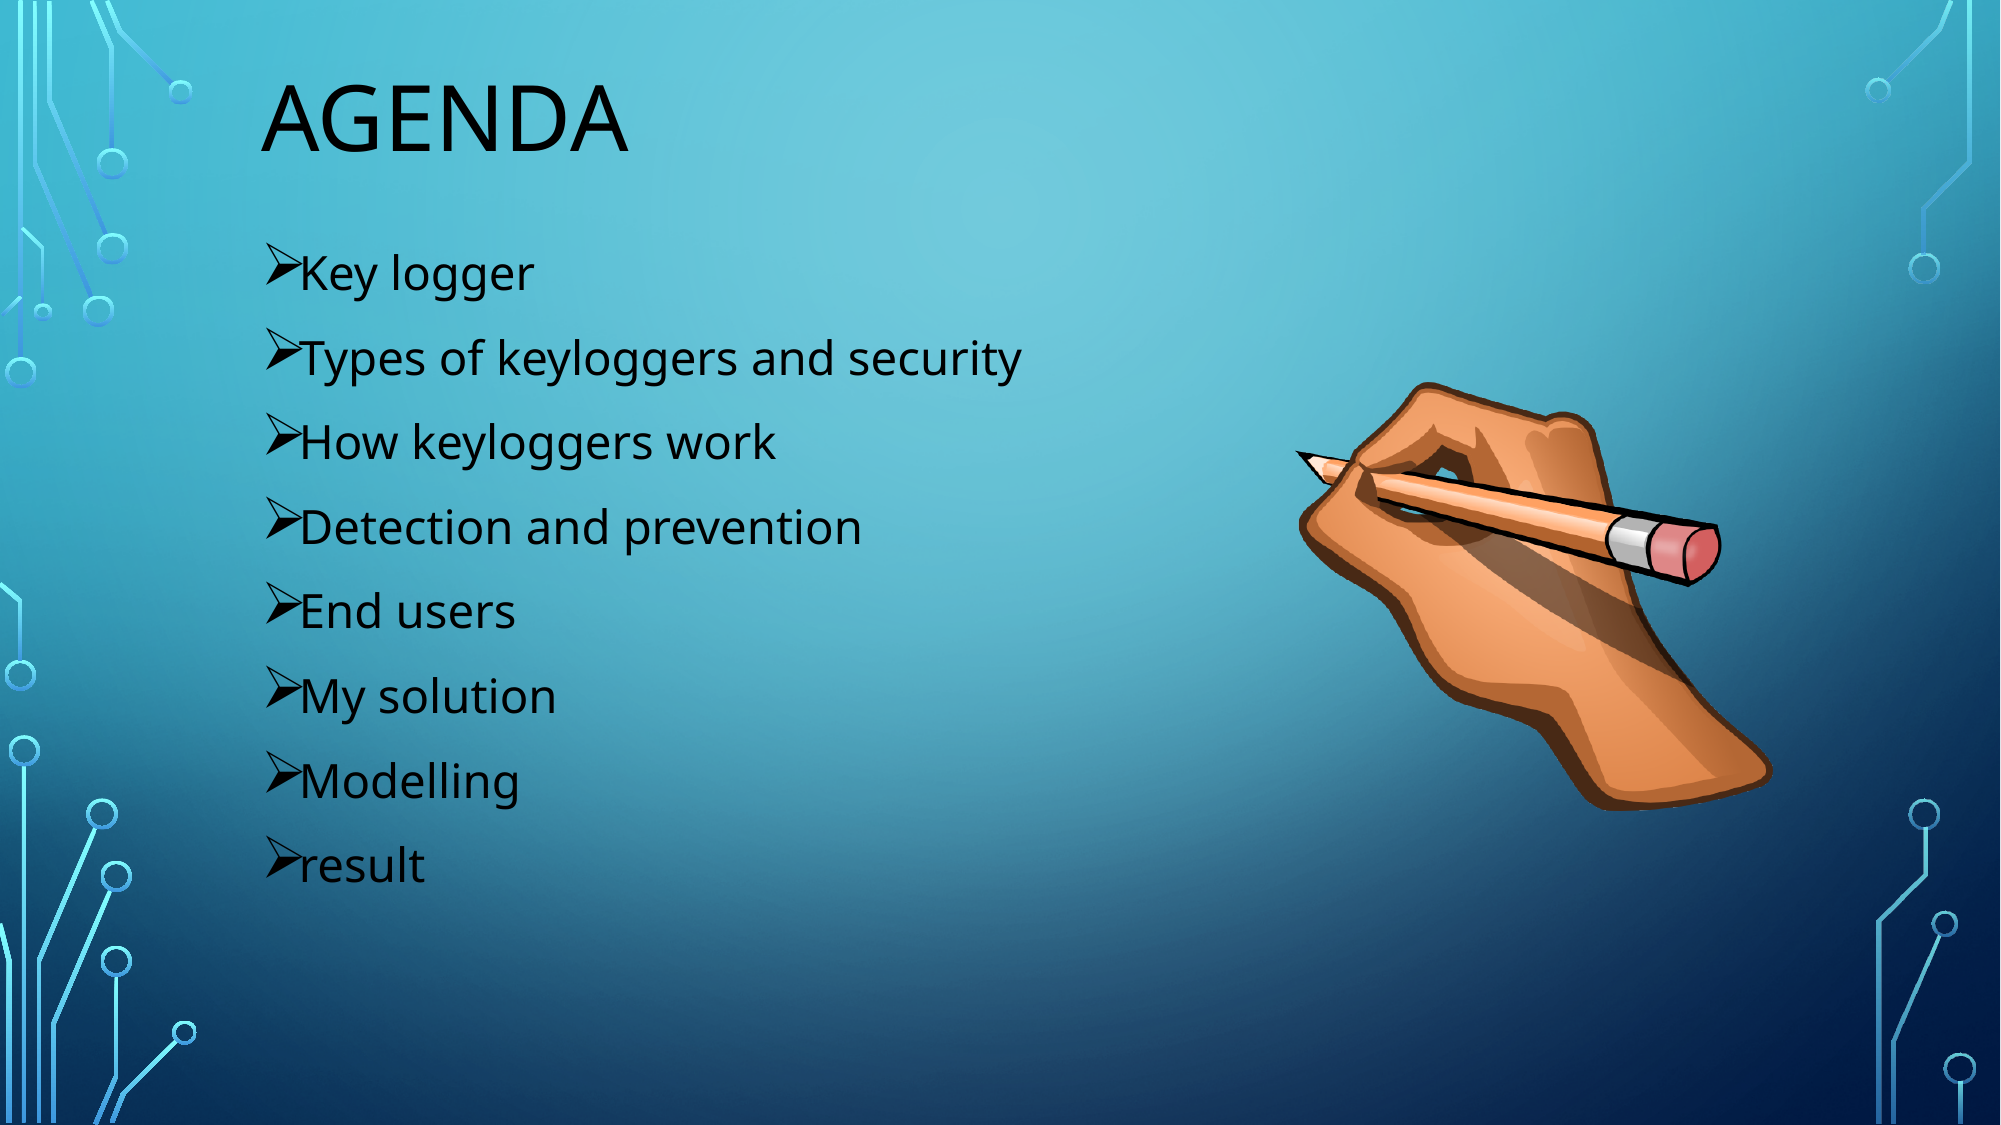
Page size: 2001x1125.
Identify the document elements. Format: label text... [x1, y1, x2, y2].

picture [1295, 381, 1773, 811]
list Key logger Types of keyloggers and security How keyloggers work Detection and prevention End users My solution Modelling result [246, 224, 1930, 901]
title agenda [246, 48, 1871, 195]
